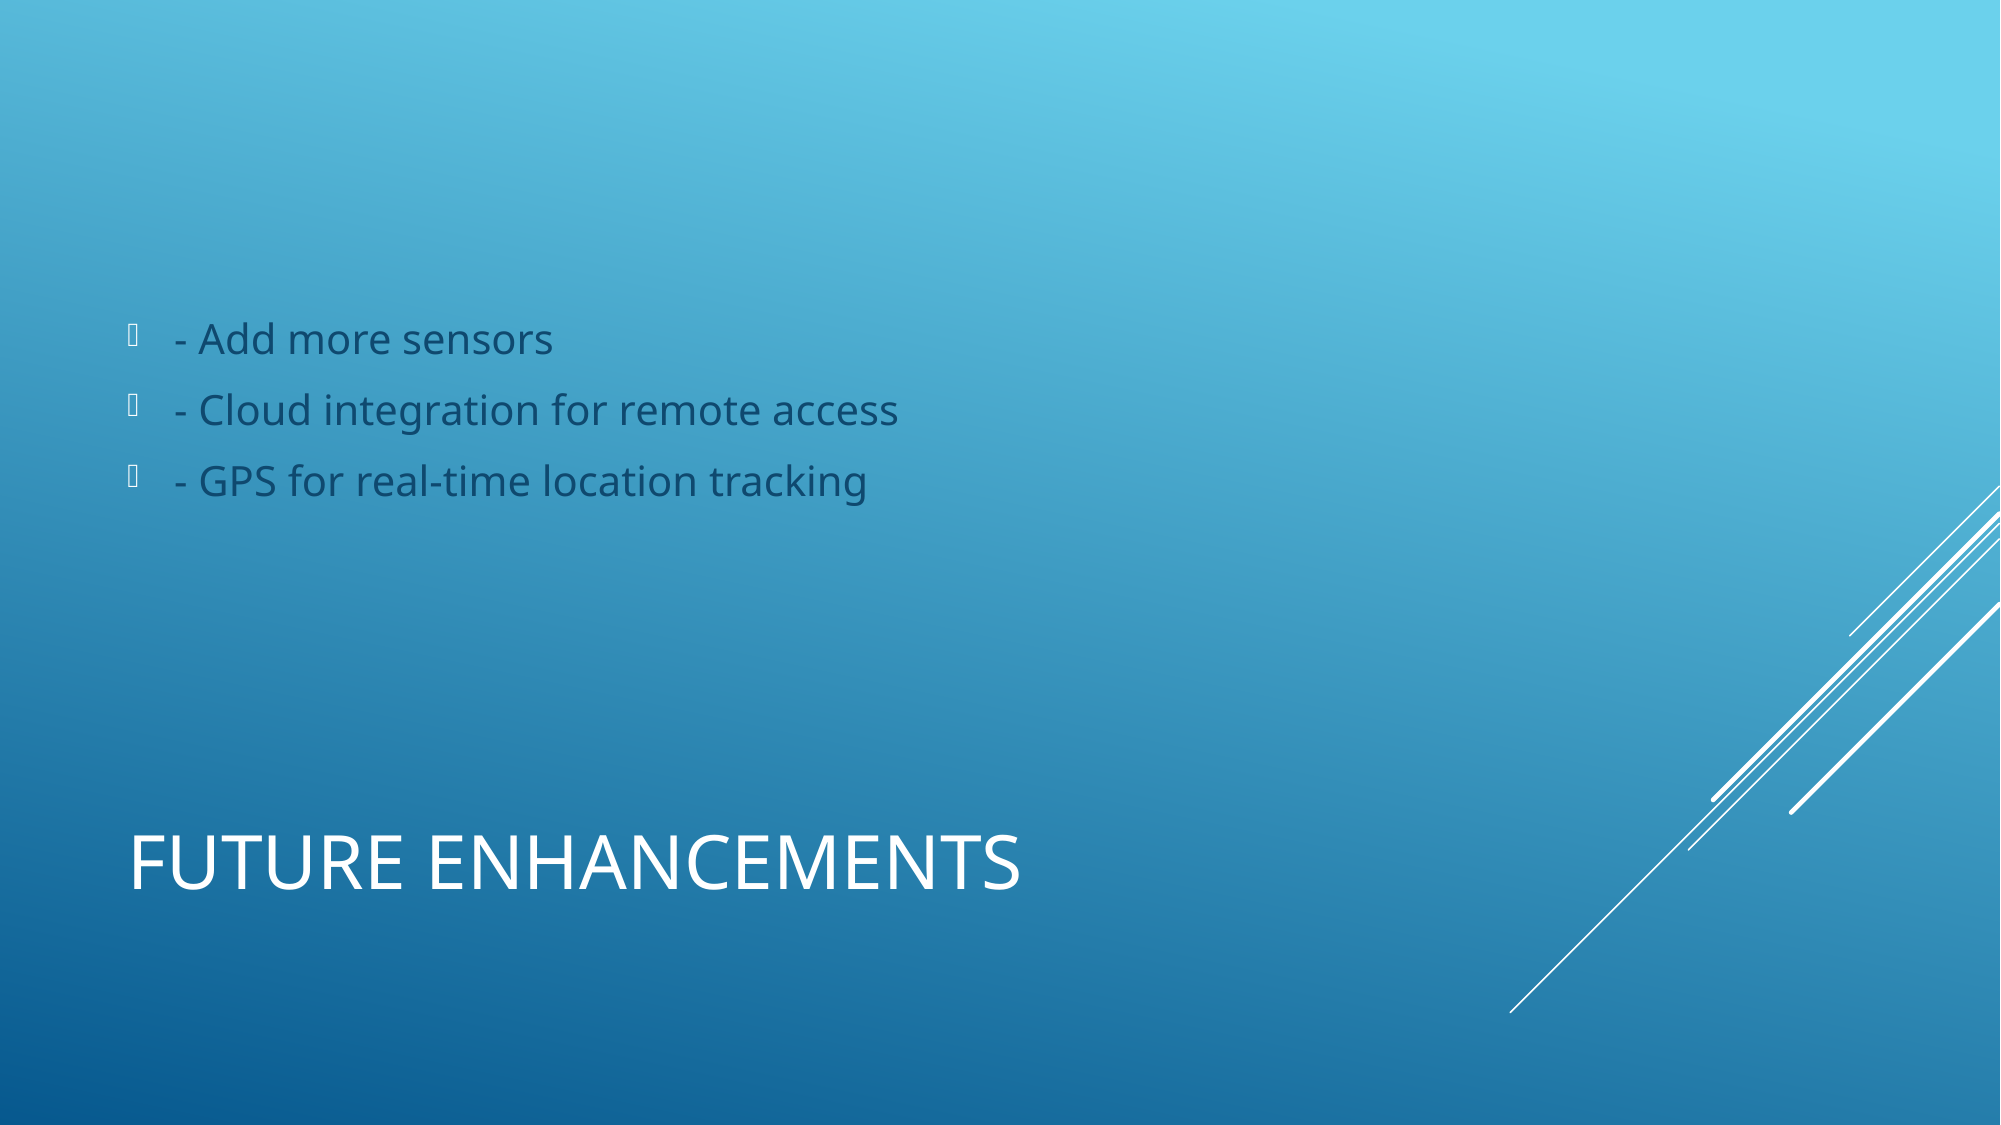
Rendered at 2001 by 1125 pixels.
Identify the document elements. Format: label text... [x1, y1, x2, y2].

list - Add more sensors - Cloud integration for remote access - GPS for real-time location tracking [112, 112, 1513, 706]
title Future Enhancements [112, 736, 1513, 984]
